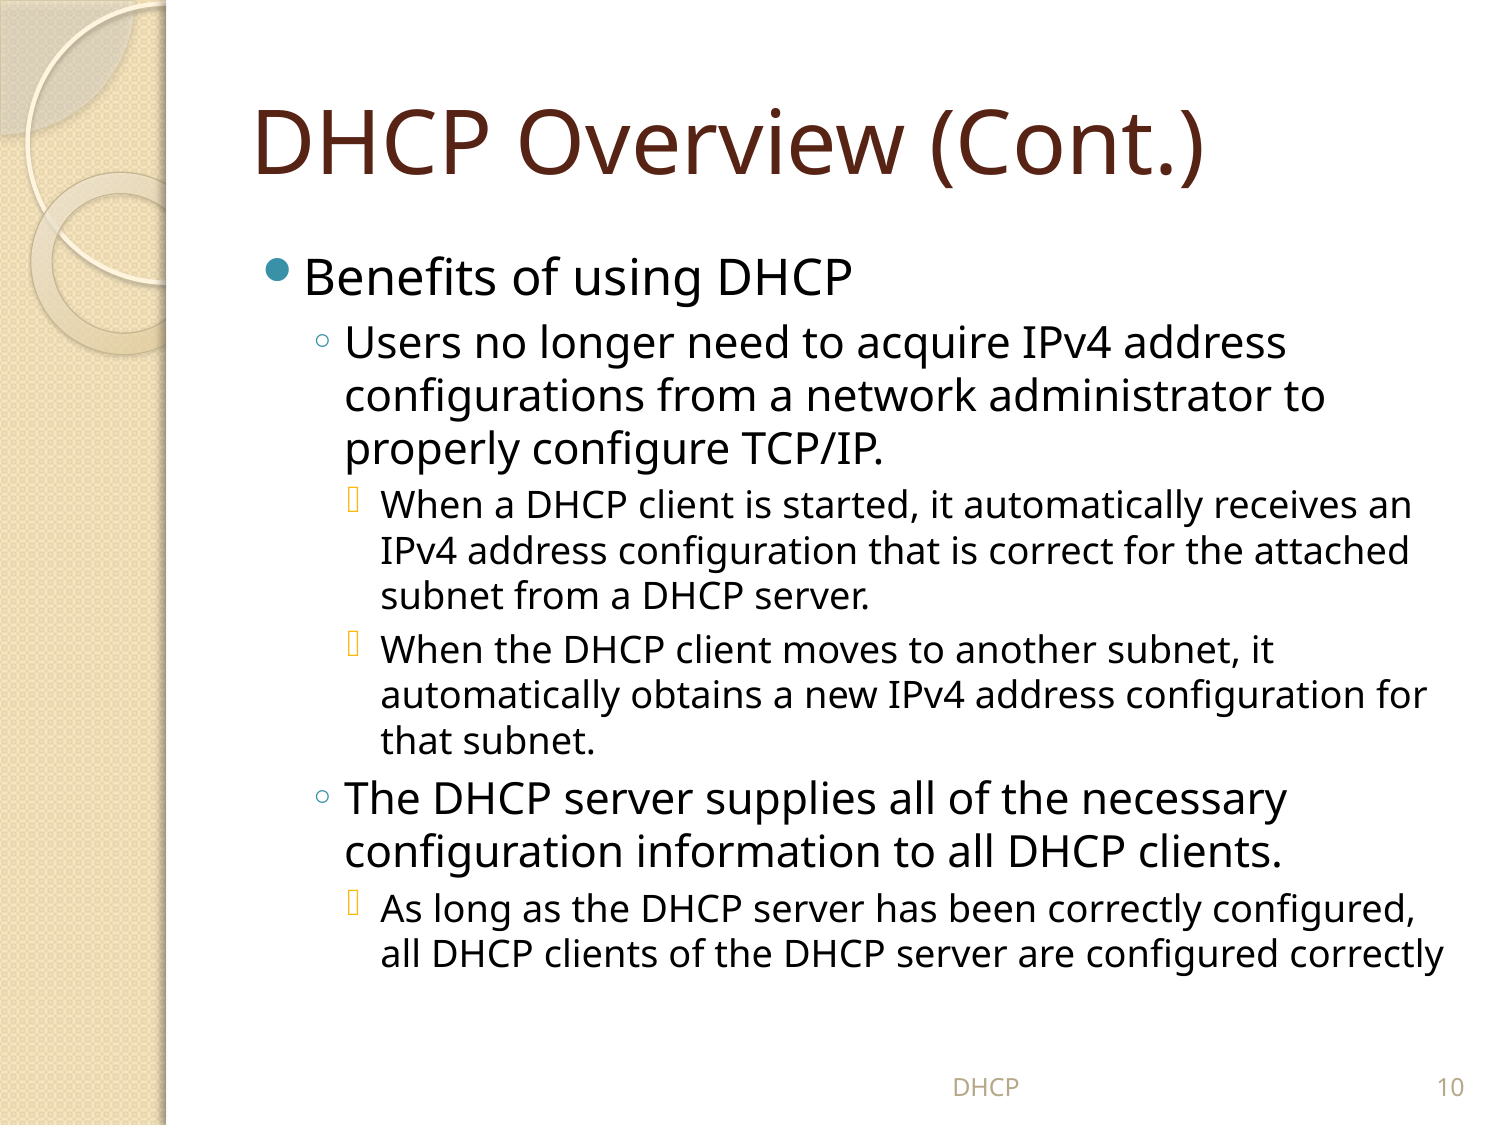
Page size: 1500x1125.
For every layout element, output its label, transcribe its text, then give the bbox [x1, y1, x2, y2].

footer DHCP [937, 1034, 1413, 1113]
list Benefits of using DHCP Users no longer need to acquire IPv4 address configurations from a network administrator to properly configure TCP/IP. When a DHCP client is started, it automatically receives an IPv4 address configuration that is correct for the attached subnet from a DHCP server. When the DHCP client moves to another subnet, it automatically obtains a new IPv4 address configuration for that subnet. The DHCP server supplies all of the necessary configuration information to all DHCP clients. As long as the DHCP server has been correctly configured, all DHCP clients of the DHCP server are configured correctly [235, 237, 1466, 1025]
slide_number 10 [1413, 1034, 1488, 1113]
title DHCP Overview (Cont.) [235, 45, 1466, 233]
